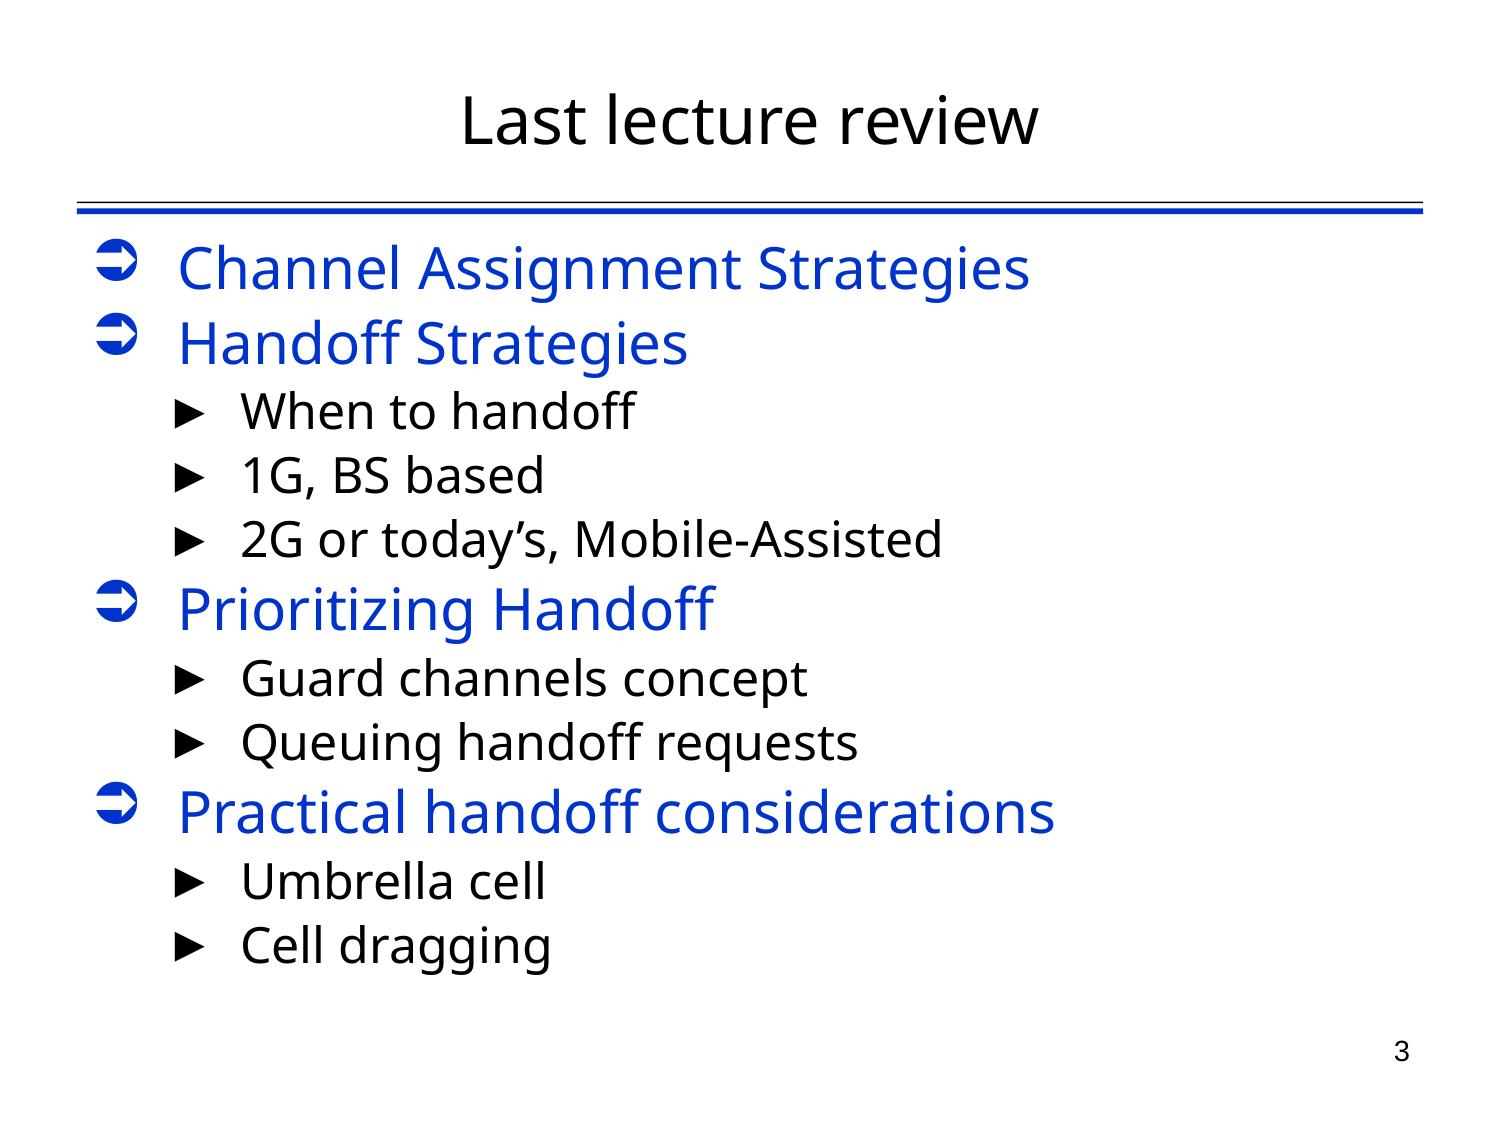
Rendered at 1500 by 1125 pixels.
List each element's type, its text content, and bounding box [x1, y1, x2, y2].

slide_number 3 [1074, 1024, 1425, 1103]
title Last lecture review [75, 45, 1425, 191]
list Channel Assignment Strategies Handoff Strategies When to handoff 1G, BS based 2G or today’s, Mobile-Assisted Prioritizing Handoff Guard channels concept Queuing handoff requests Practical handoff considerations Umbrella cell Cell dragging [75, 231, 1425, 1018]
